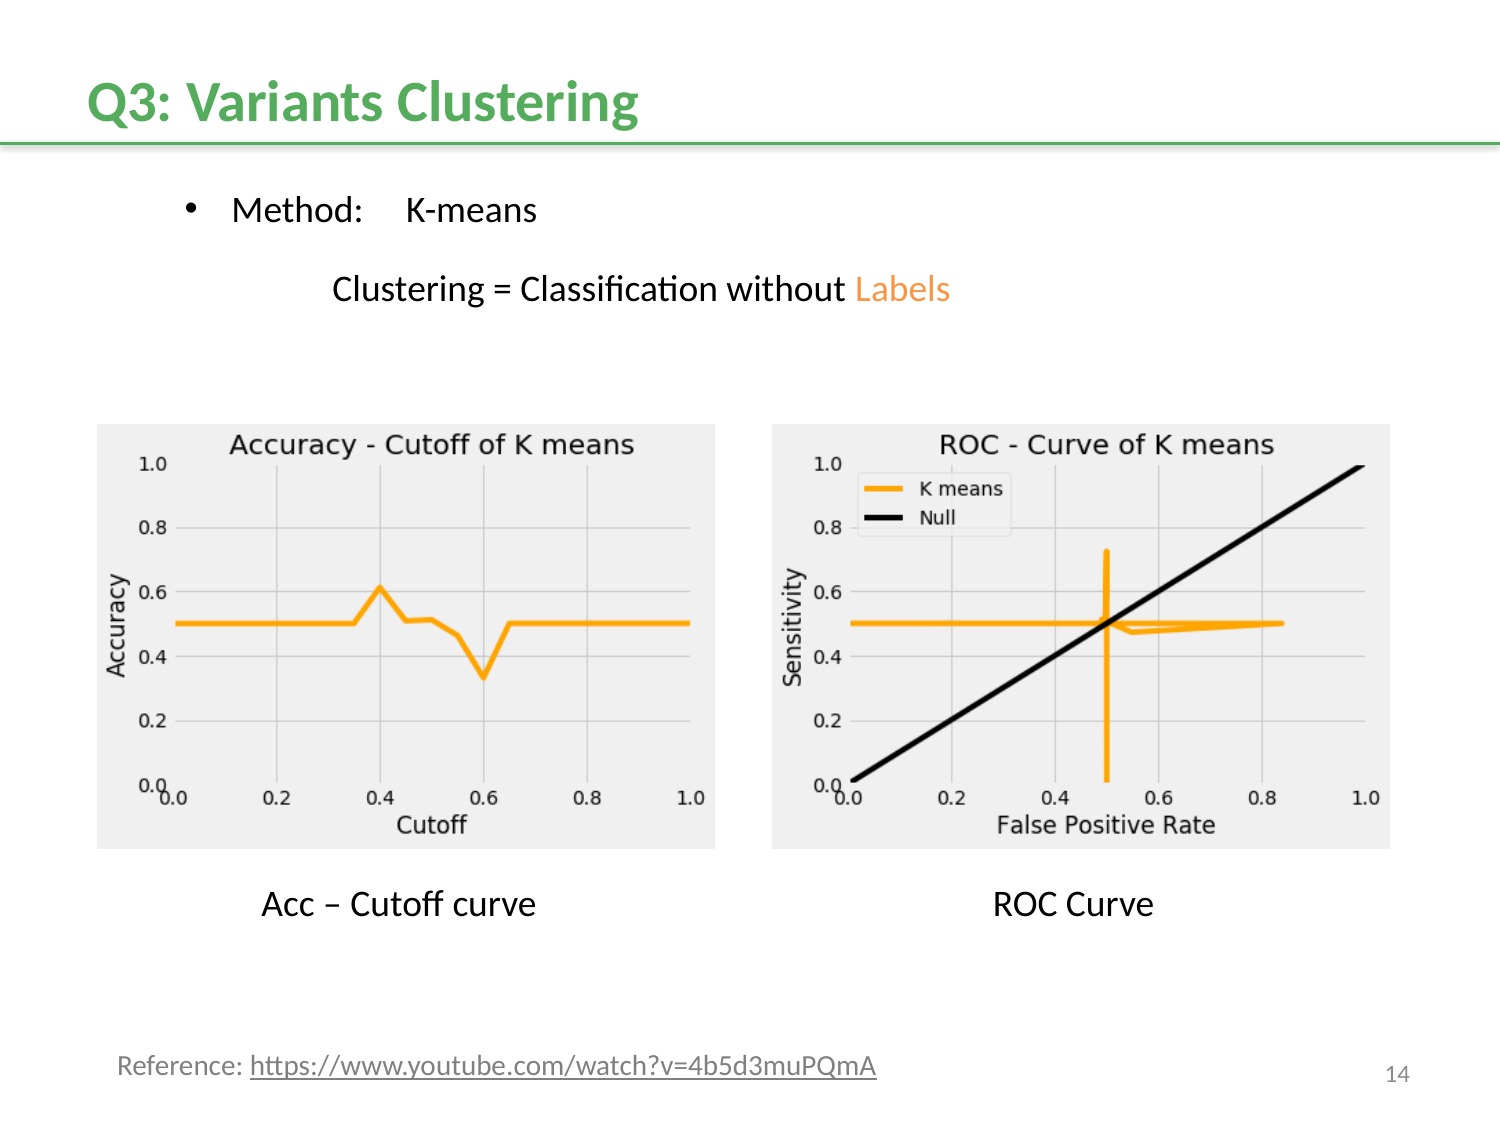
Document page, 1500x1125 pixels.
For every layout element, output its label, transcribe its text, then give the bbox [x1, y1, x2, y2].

picture [97, 424, 715, 849]
text_box Method: K-means [169, 177, 553, 238]
text_box Clustering = Classification without Labels [317, 256, 966, 317]
text_box Acc – Cutoff curve [246, 871, 552, 932]
text_box Reference: https://www.youtube.com/watch?v=4b5d3muPQmA [102, 1039, 892, 1089]
slide_number 14 [1074, 1042, 1425, 1103]
text_box ROC Curve [978, 871, 1170, 932]
picture [772, 424, 1390, 849]
text_box Q3: Variants Clustering [72, 55, 654, 140]
